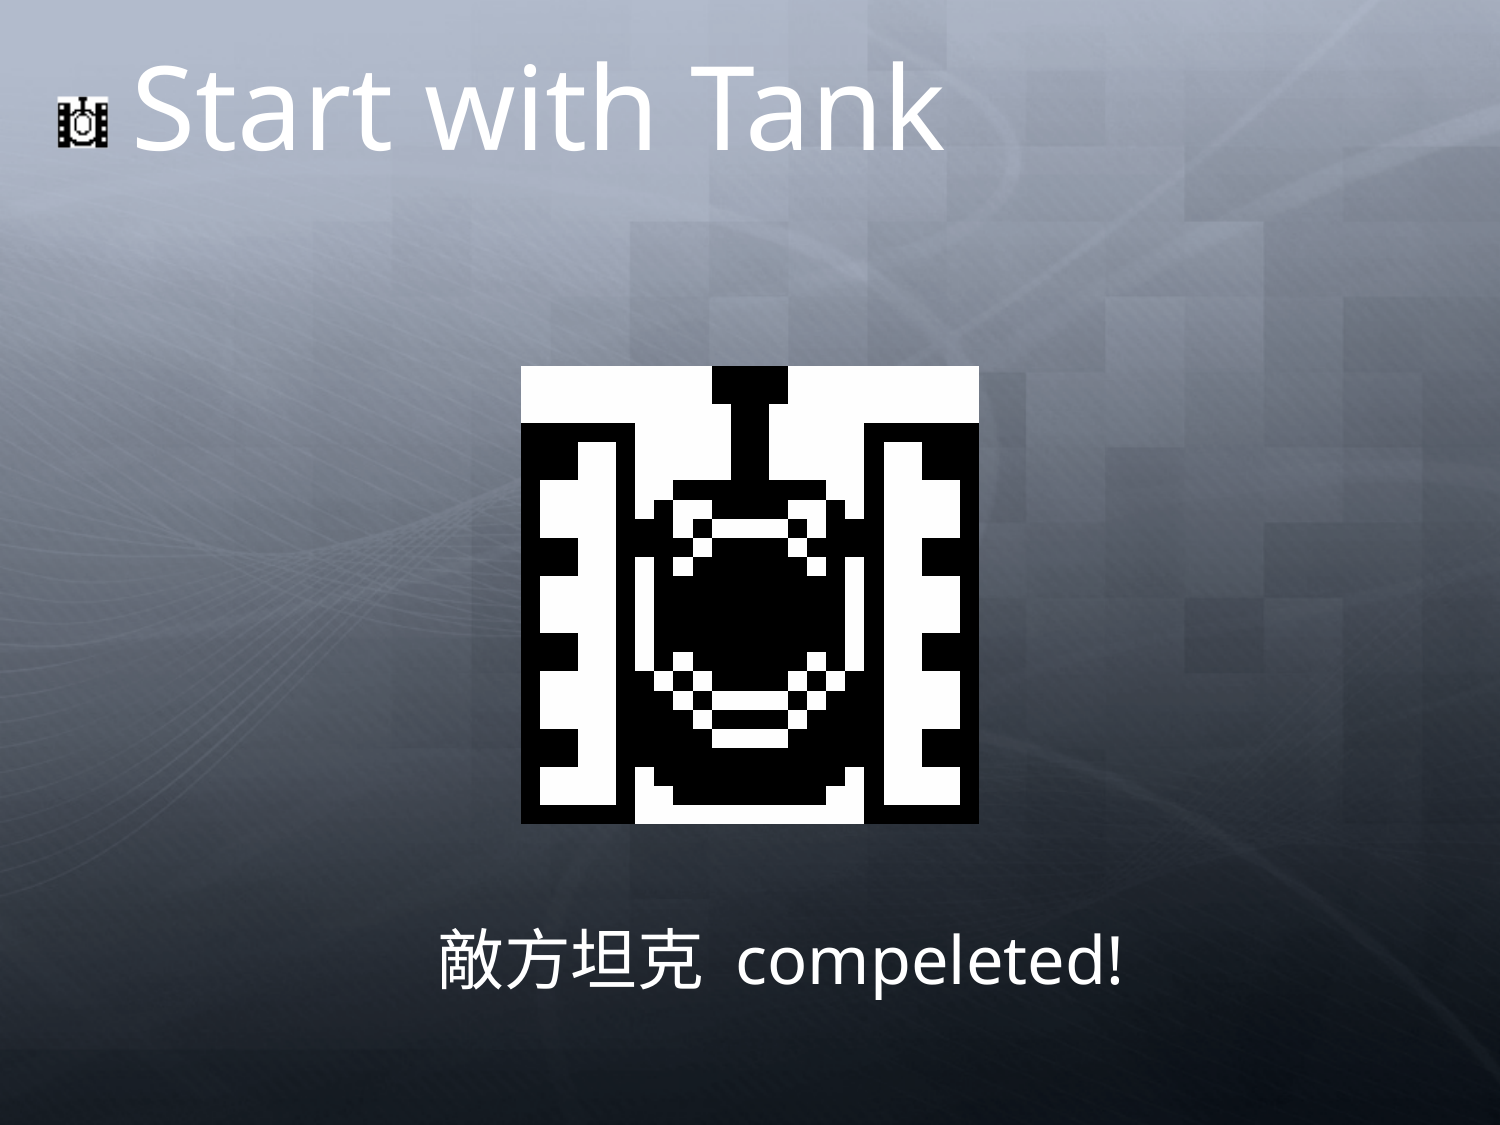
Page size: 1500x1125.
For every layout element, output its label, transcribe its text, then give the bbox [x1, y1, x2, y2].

picture [482, 309, 1075, 863]
text_box Start with Tank [116, 26, 1437, 182]
picture [53, 95, 118, 155]
text_box 敵方坦克 compeleted! [285, 911, 1277, 1006]
